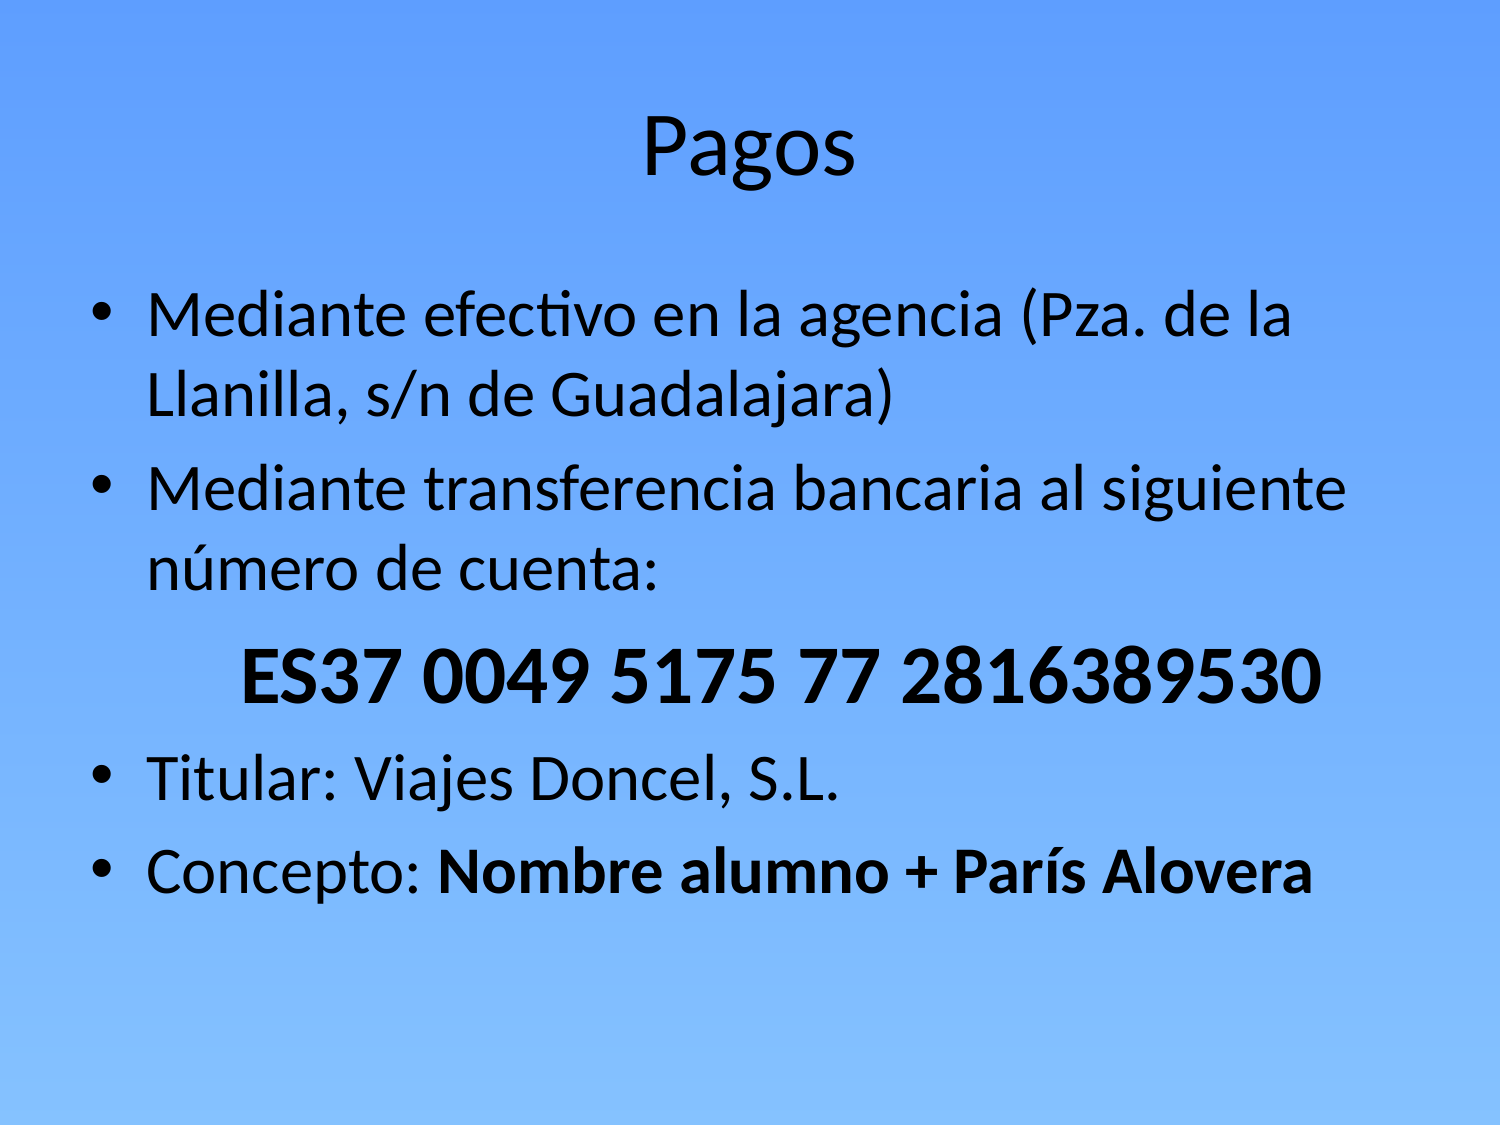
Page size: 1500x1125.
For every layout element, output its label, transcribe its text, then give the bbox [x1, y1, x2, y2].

title Pagos [75, 45, 1425, 233]
list Mediante efectivo en la agencia (Pza. de la Llanilla, s/n de Guadalajara) Mediante transferencia bancaria al siguiente número de cuenta: ES37 0049 5175 77 2816389530 Titular: Viajes Doncel, S.L. Concepto: Nombre alumno + París Alovera [75, 262, 1425, 1005]
